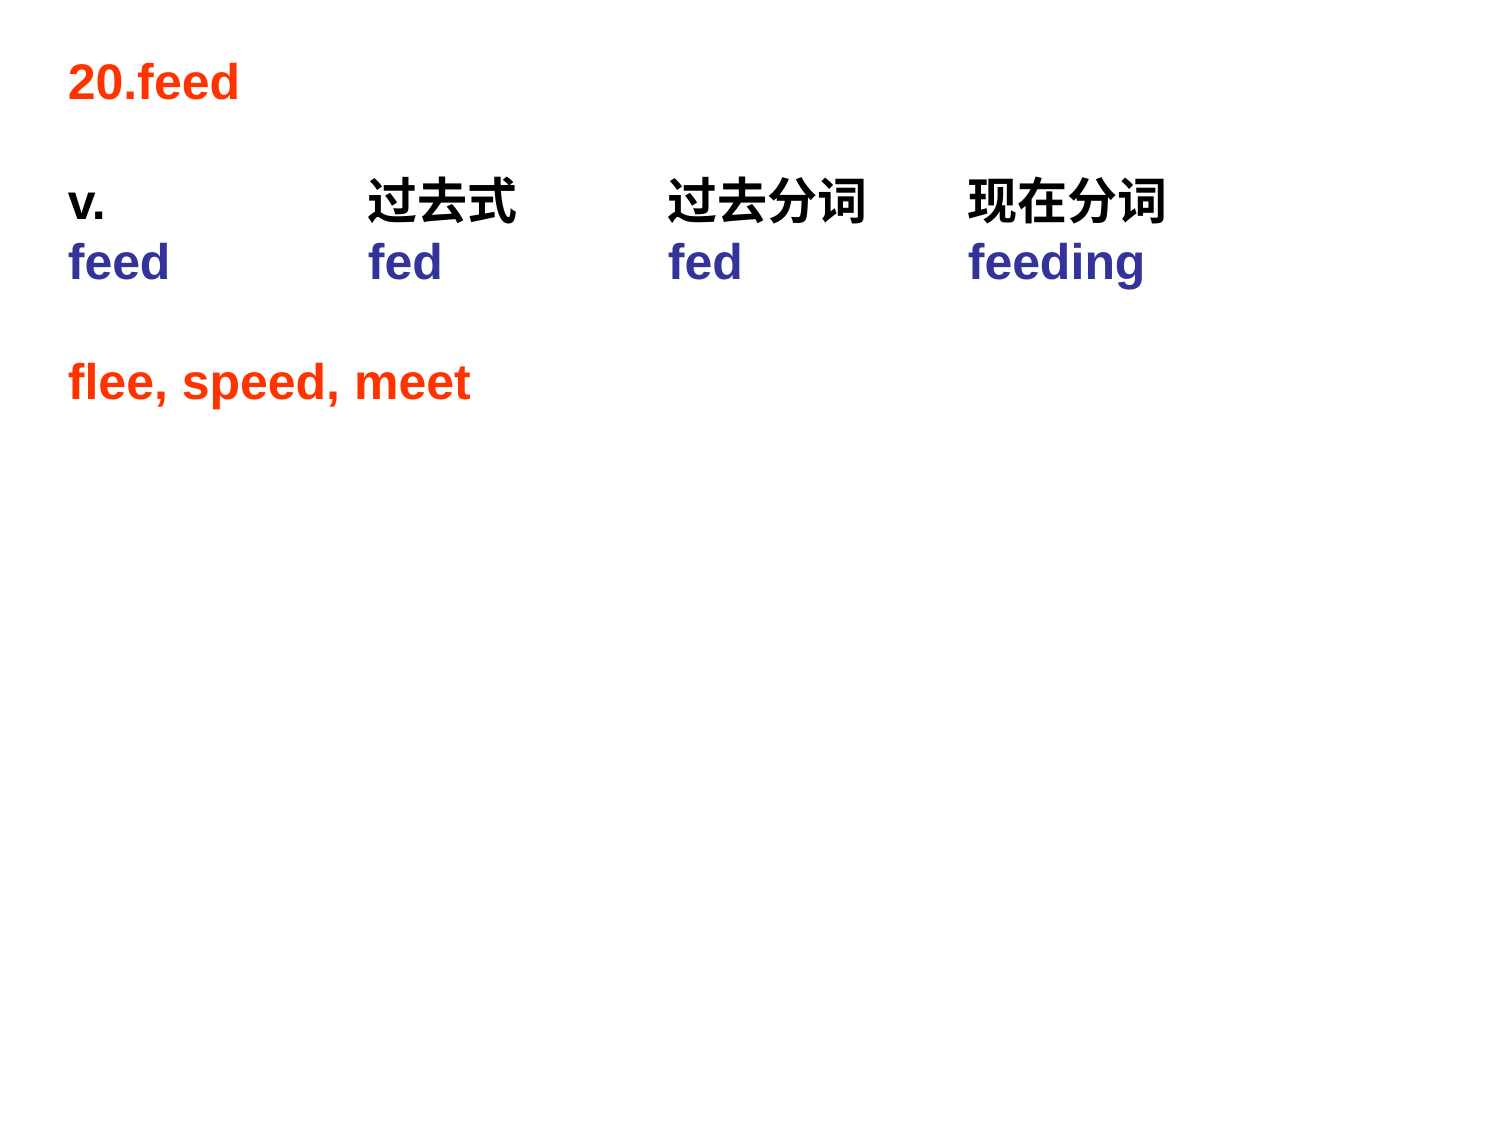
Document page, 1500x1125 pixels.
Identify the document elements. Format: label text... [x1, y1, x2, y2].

text_box 20.feed v. 过去式 过去分词 现在分词 feed fed fed feeding flee, speed, meet [53, 42, 1447, 418]
